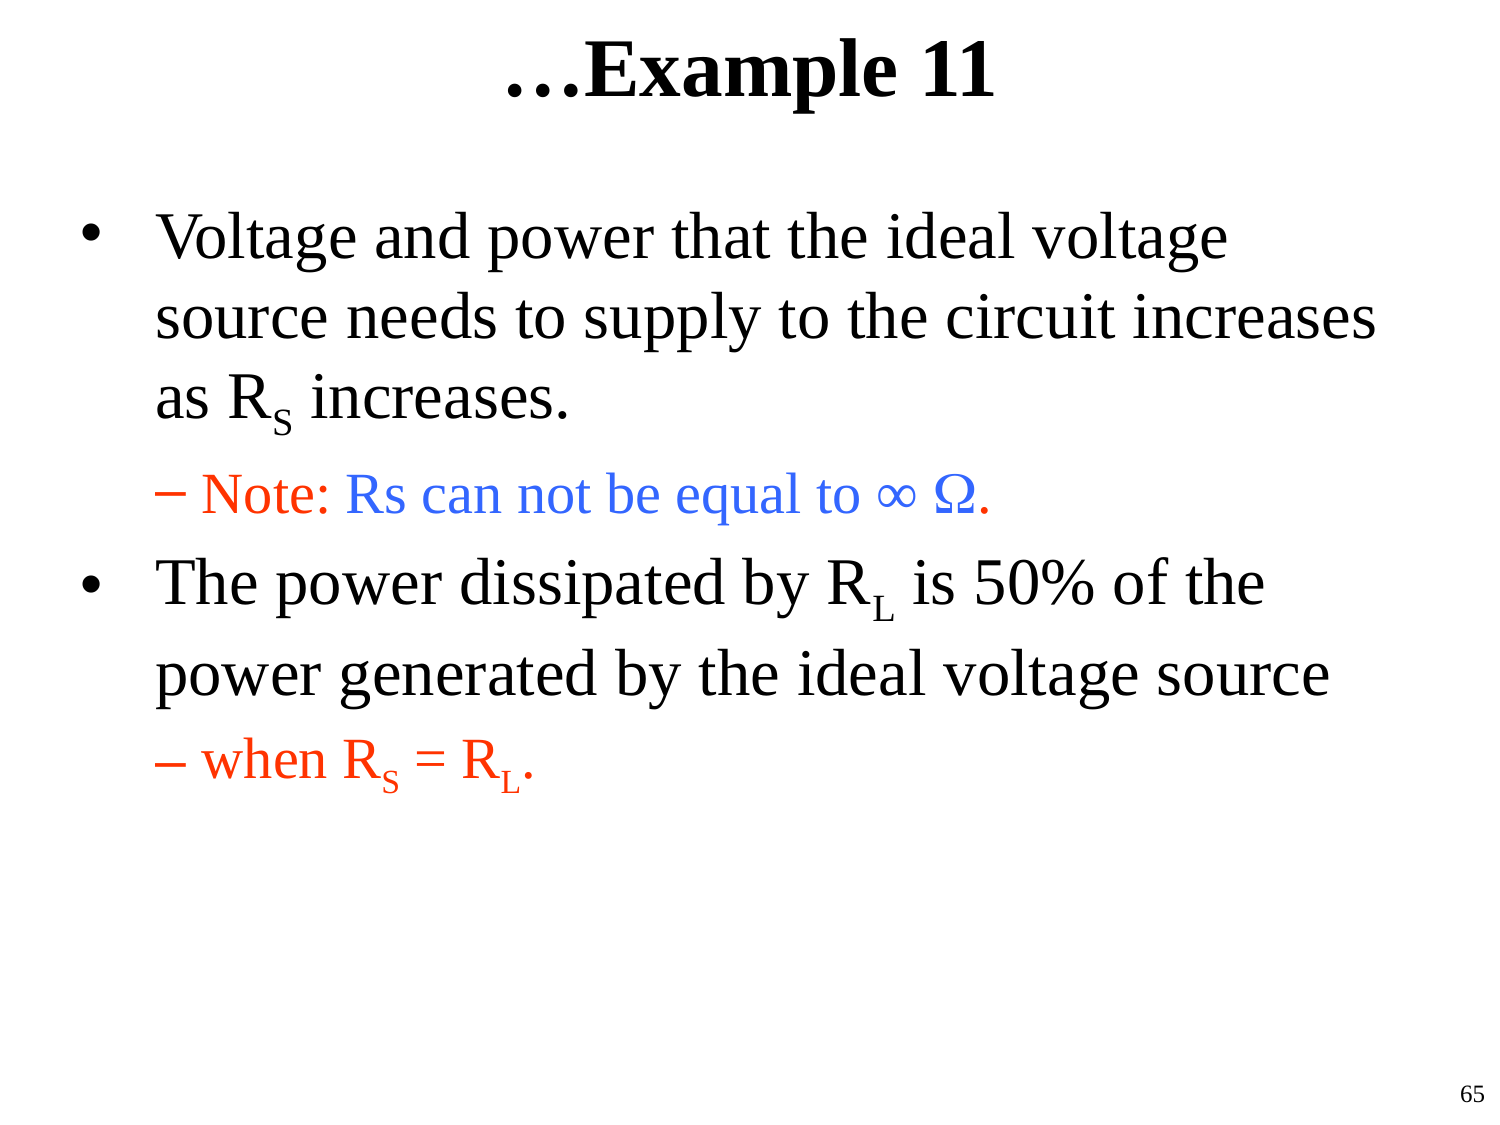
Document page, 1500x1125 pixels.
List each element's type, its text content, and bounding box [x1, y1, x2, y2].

list Voltage and power that the ideal voltage source needs to supply to the circuit increases as RS increases. Note: Rs can not be equal to ∞ W. The power dissipated by RL is 50% of the power generated by the ideal voltage source when RS = RL. [64, 184, 1436, 1071]
slide_number 65 [1186, 1069, 1500, 1125]
title …Example 11 [0, 0, 1500, 126]
